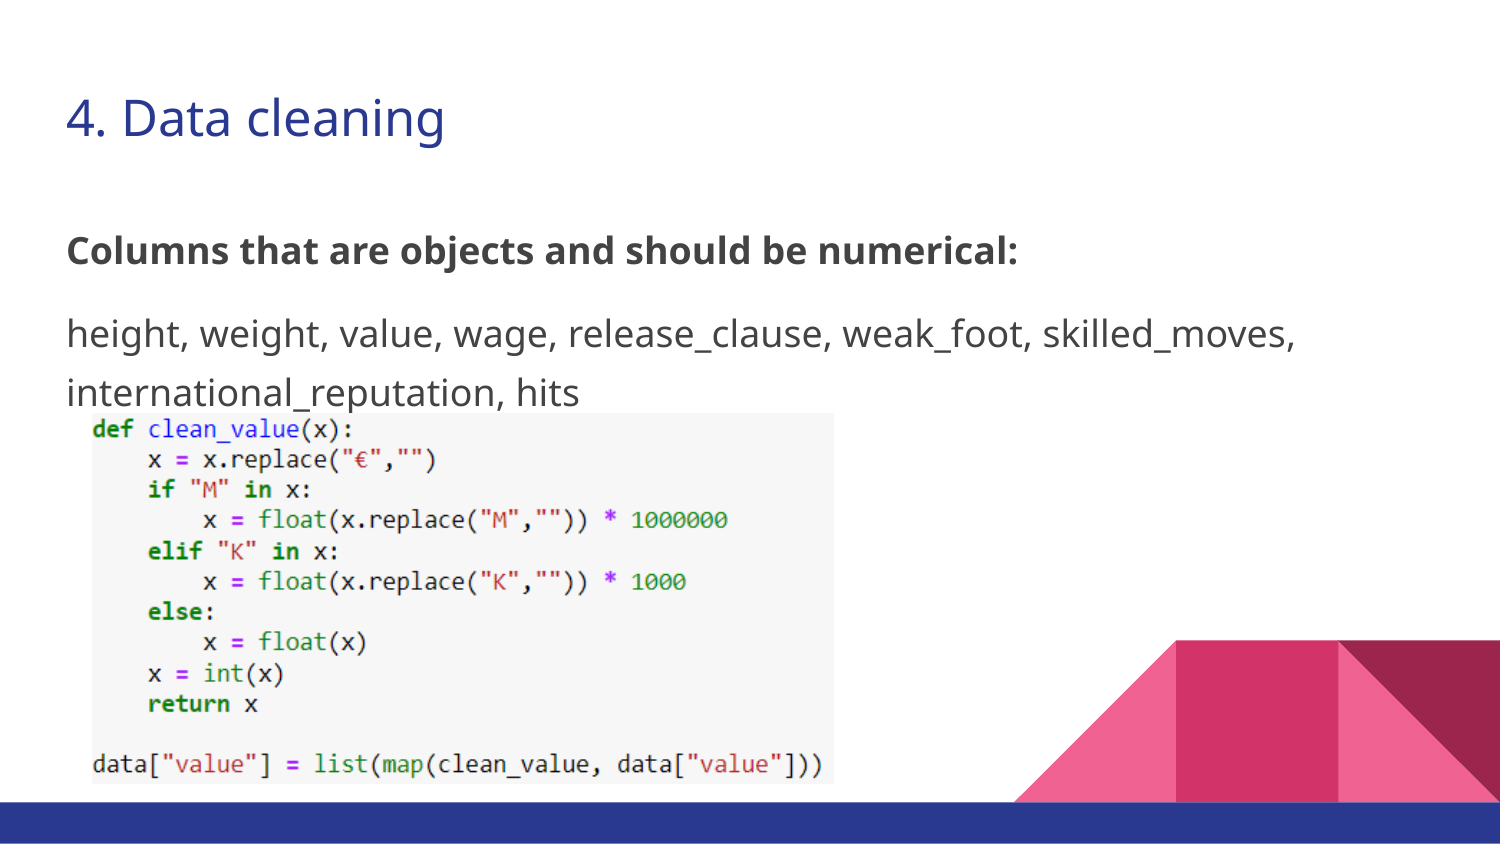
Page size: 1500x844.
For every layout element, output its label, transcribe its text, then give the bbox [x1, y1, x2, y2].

list Columns that are objects and should be numerical: height, weight, value, wage, release_clause, weak_foot, skilled_moves, international_reputation, hits [51, 201, 1449, 750]
picture [91, 413, 834, 784]
title 4. Data cleaning [51, 67, 1449, 167]
